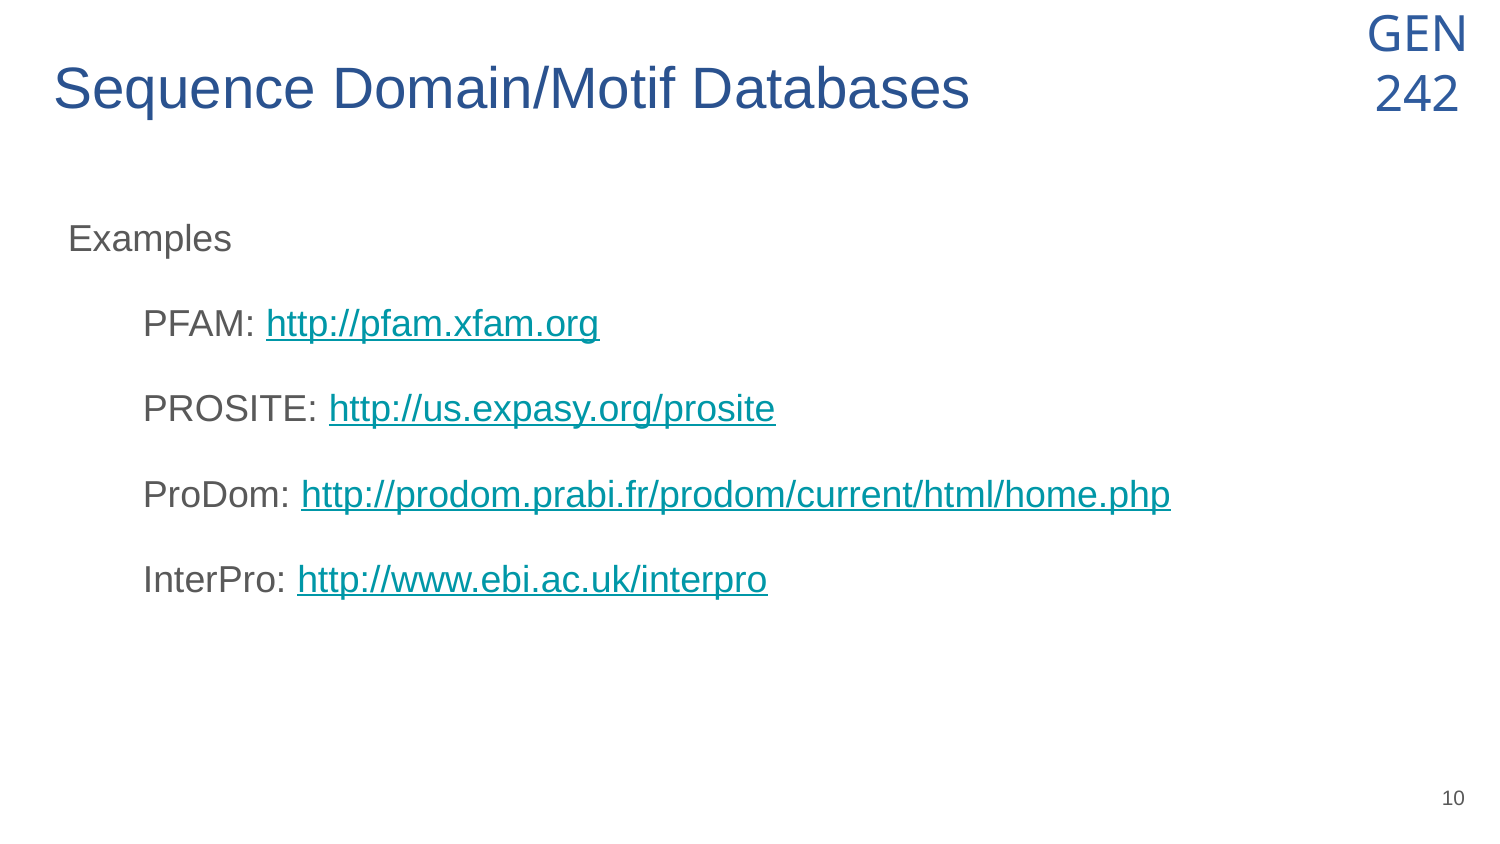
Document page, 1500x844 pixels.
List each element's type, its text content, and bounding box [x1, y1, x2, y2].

slide_number ‹#› [1389, 764, 1480, 830]
list Examples PFAM: http://pfam.xfam.org PROSITE: http://us.expasy.org/prosite ProDom: http://prodom.prabi.fr/prodom/current/html/home.php InterPro: http://www.ebi.ac.uk/interpro [52, 192, 1492, 754]
title Sequence Domain/Motif Databases [38, 35, 1437, 130]
